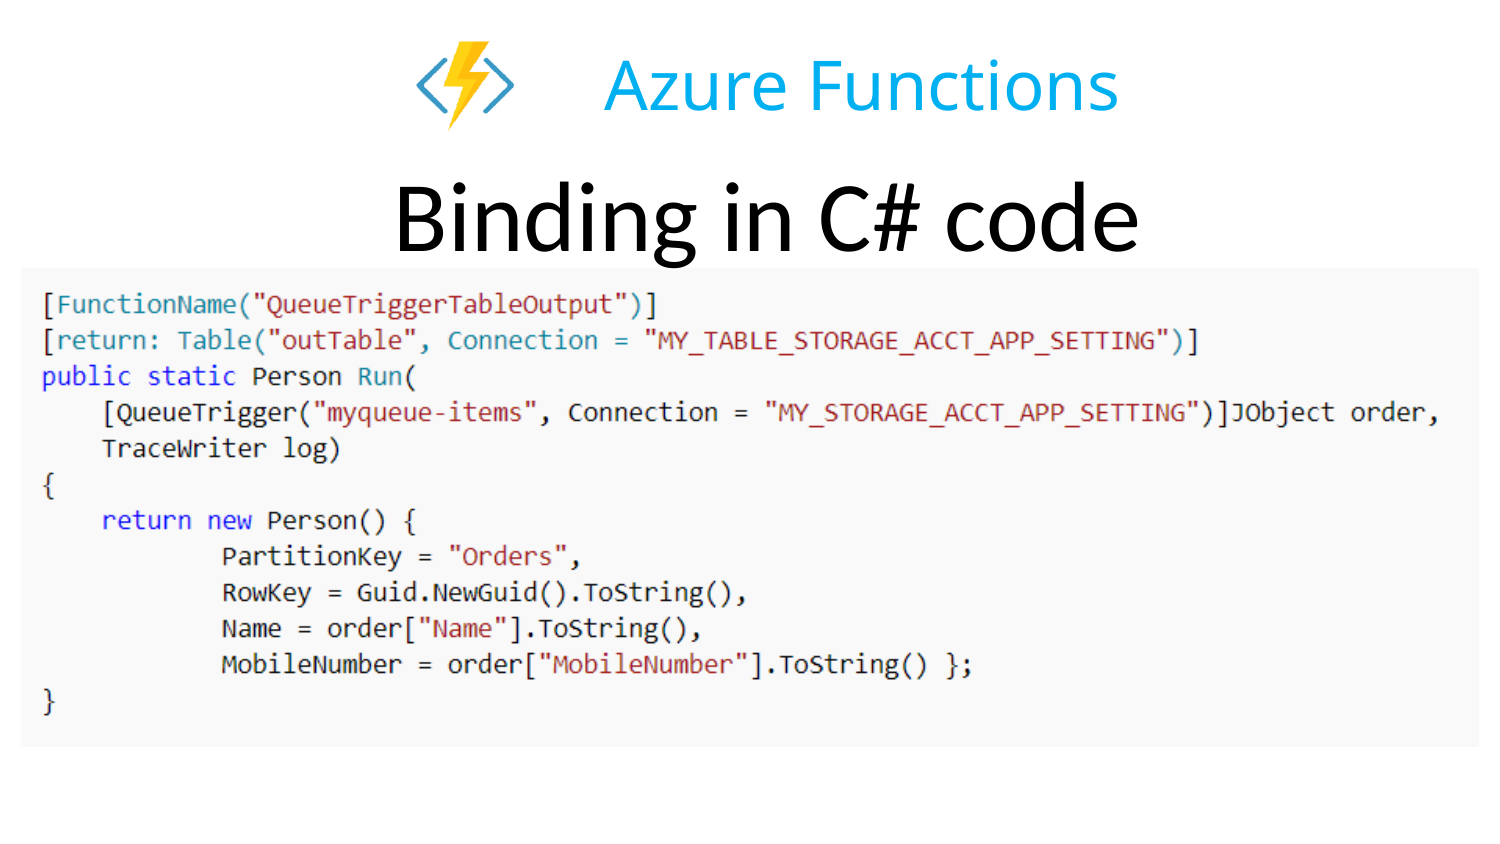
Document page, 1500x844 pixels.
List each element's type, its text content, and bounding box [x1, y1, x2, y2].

text_box Binding in C# code [379, 144, 1157, 267]
picture [416, 37, 514, 135]
text_box Azure Functions [487, 33, 1238, 132]
picture [21, 268, 1479, 748]
